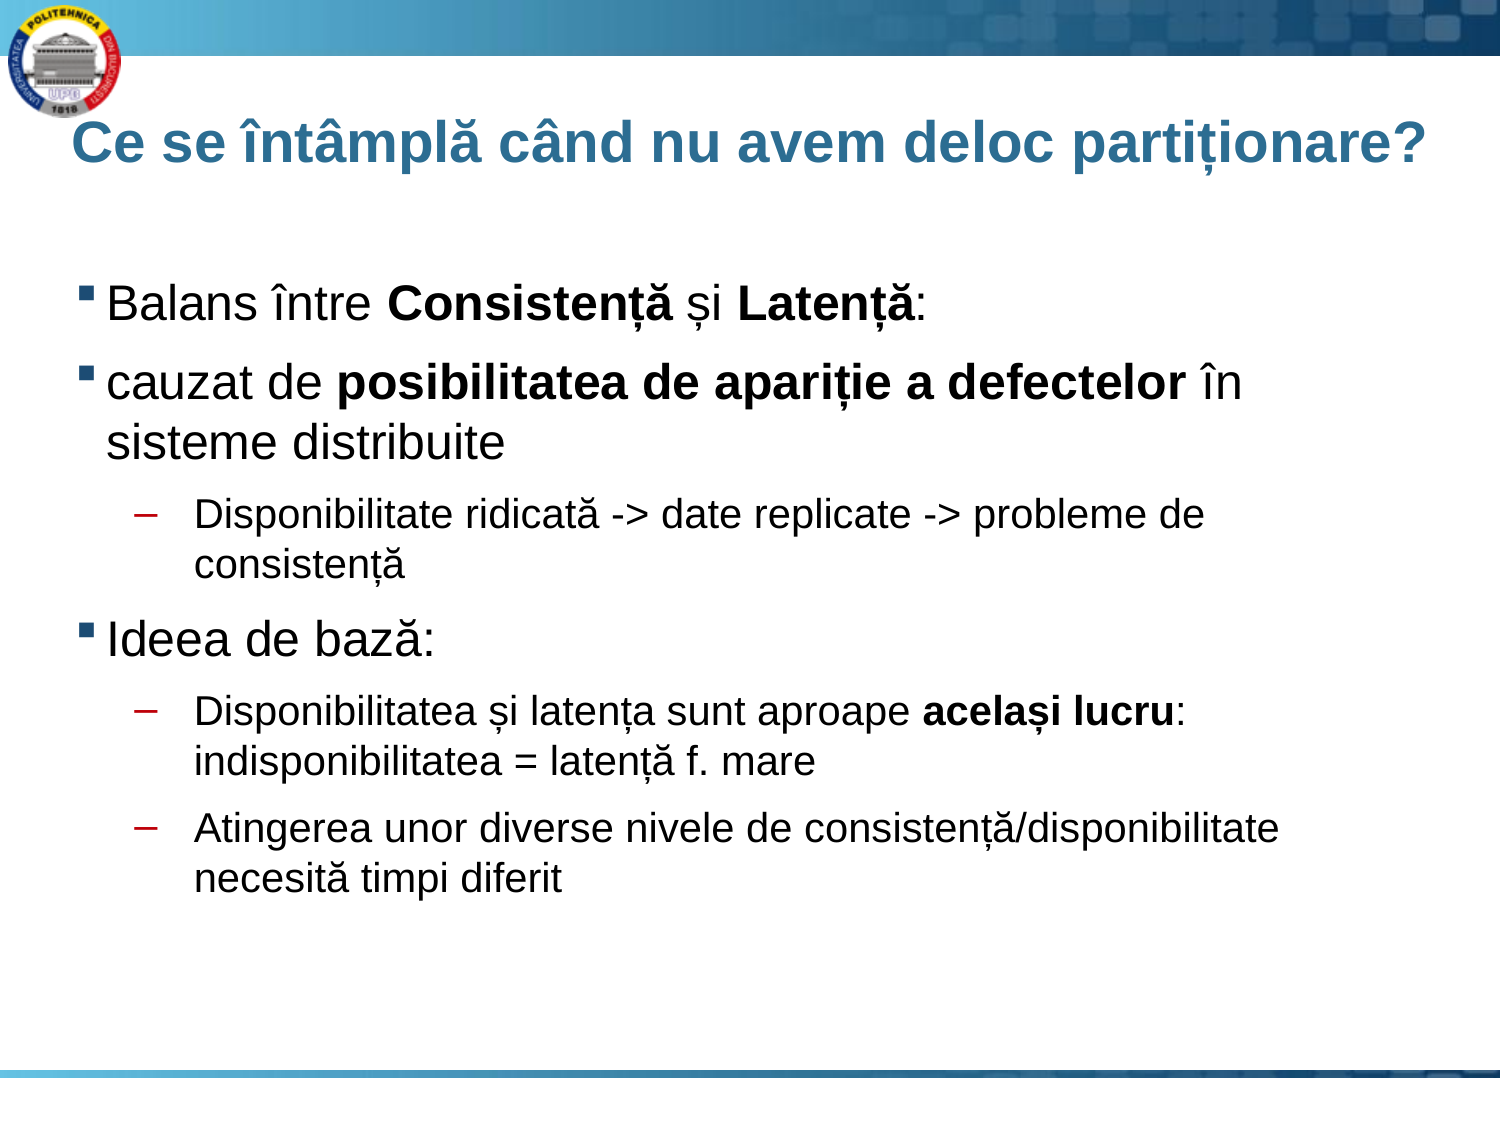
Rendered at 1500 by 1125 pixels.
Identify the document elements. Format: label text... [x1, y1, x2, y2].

picture [0, 1070, 1500, 1078]
list Balans între Consistență și Latență: cauzat de posibilitatea de apariție a defectelor în sisteme distribuite Disponibilitate ridicată -> date replicate -> probleme de consistență Ideea de bază: Disponibilitatea și latența sunt aproape același lucru: indisponibilitatea = latență f. mare Atingerea unor diverse nivele de consistență/disponibilitate necesită timpi diferit [75, 262, 1425, 1073]
picture [0, 0, 1500, 118]
title Ce se întâmplă când nu avem deloc partiționare? [51, 102, 1449, 178]
